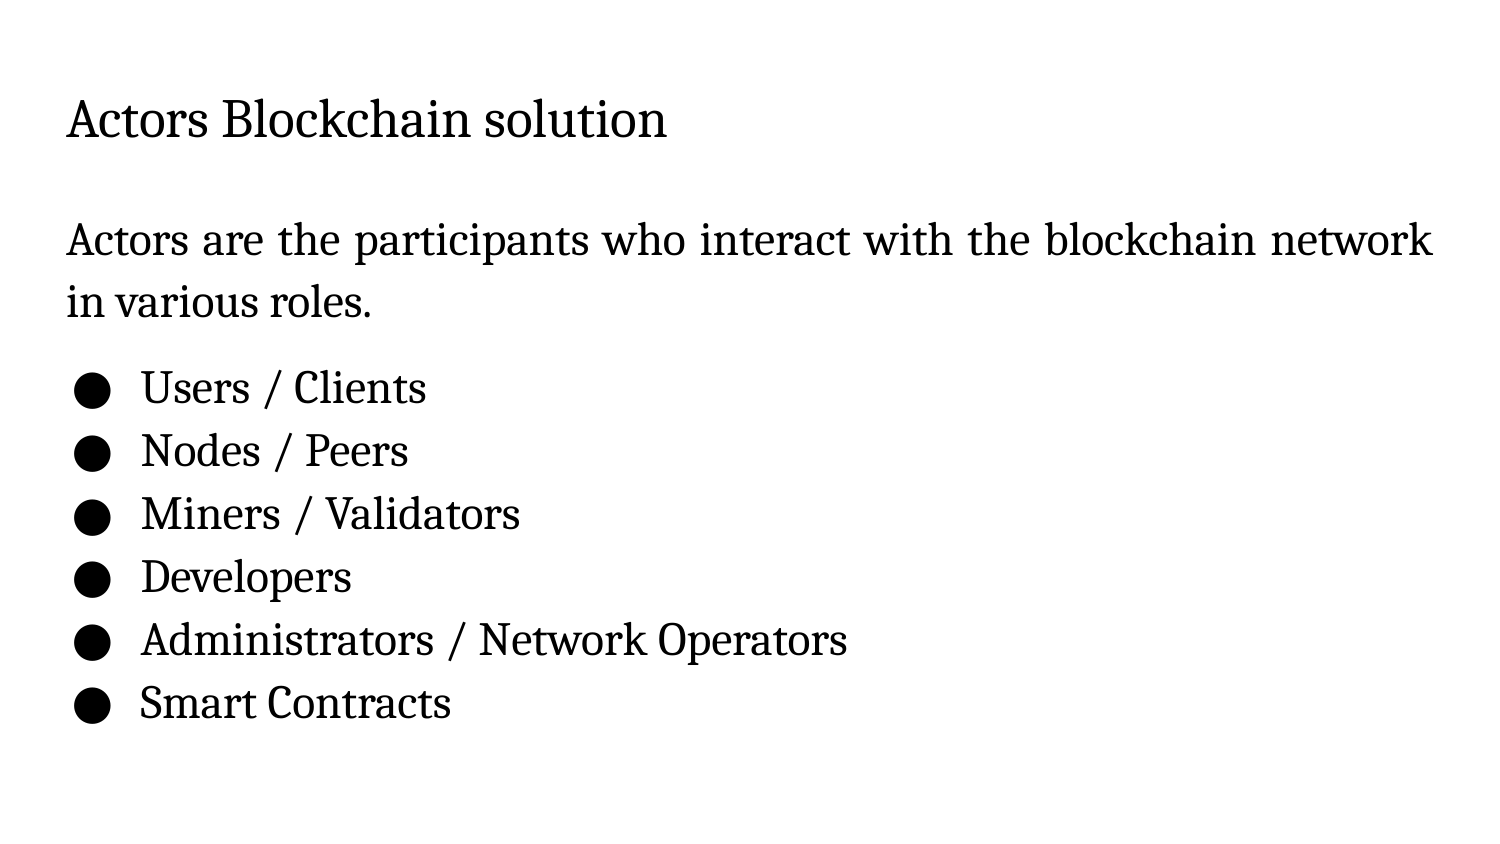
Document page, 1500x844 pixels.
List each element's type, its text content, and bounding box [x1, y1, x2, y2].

title Actors Blockchain solution [51, 72, 1449, 167]
list Actors are the participants who interact with the blockchain network in various roles. Users / Clients Nodes / Peers Miners / Validators Developers Administrators / Network Operators Smart Contracts [51, 189, 1449, 750]
